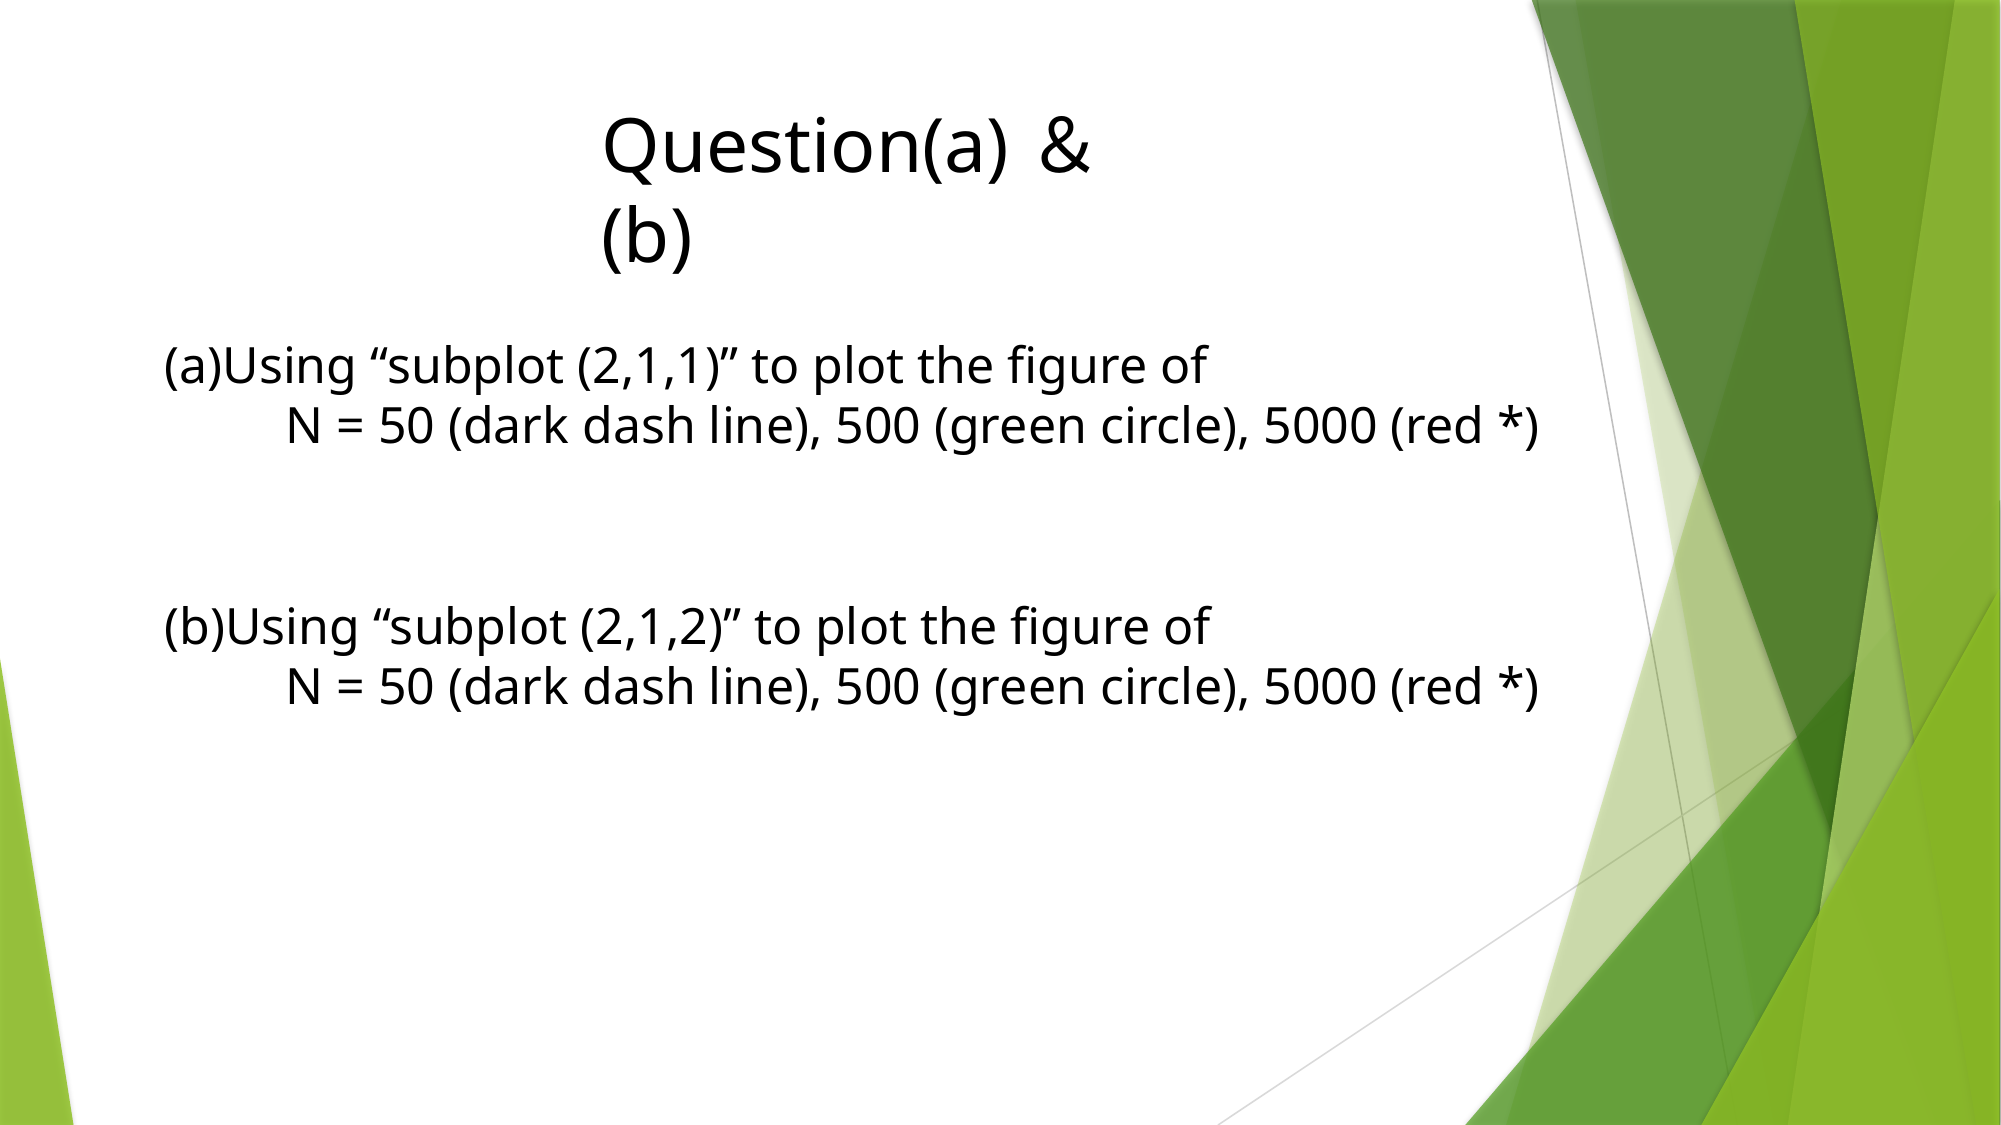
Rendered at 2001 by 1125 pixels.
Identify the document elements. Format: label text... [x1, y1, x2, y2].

title (a)Using “subplot (2,1,1)” to plot the figure of N = 50 (dark dash line), 500 (green circle), 5000 (red *) [149, 326, 1709, 586]
text_box (b)Using “subplot (2,1,2)” to plot the figure of N = 50 (dark dash line), 500 (green circle), 5000 (red *) [149, 586, 1709, 847]
text_box Question(a)＆(b) [586, 89, 1195, 285]
